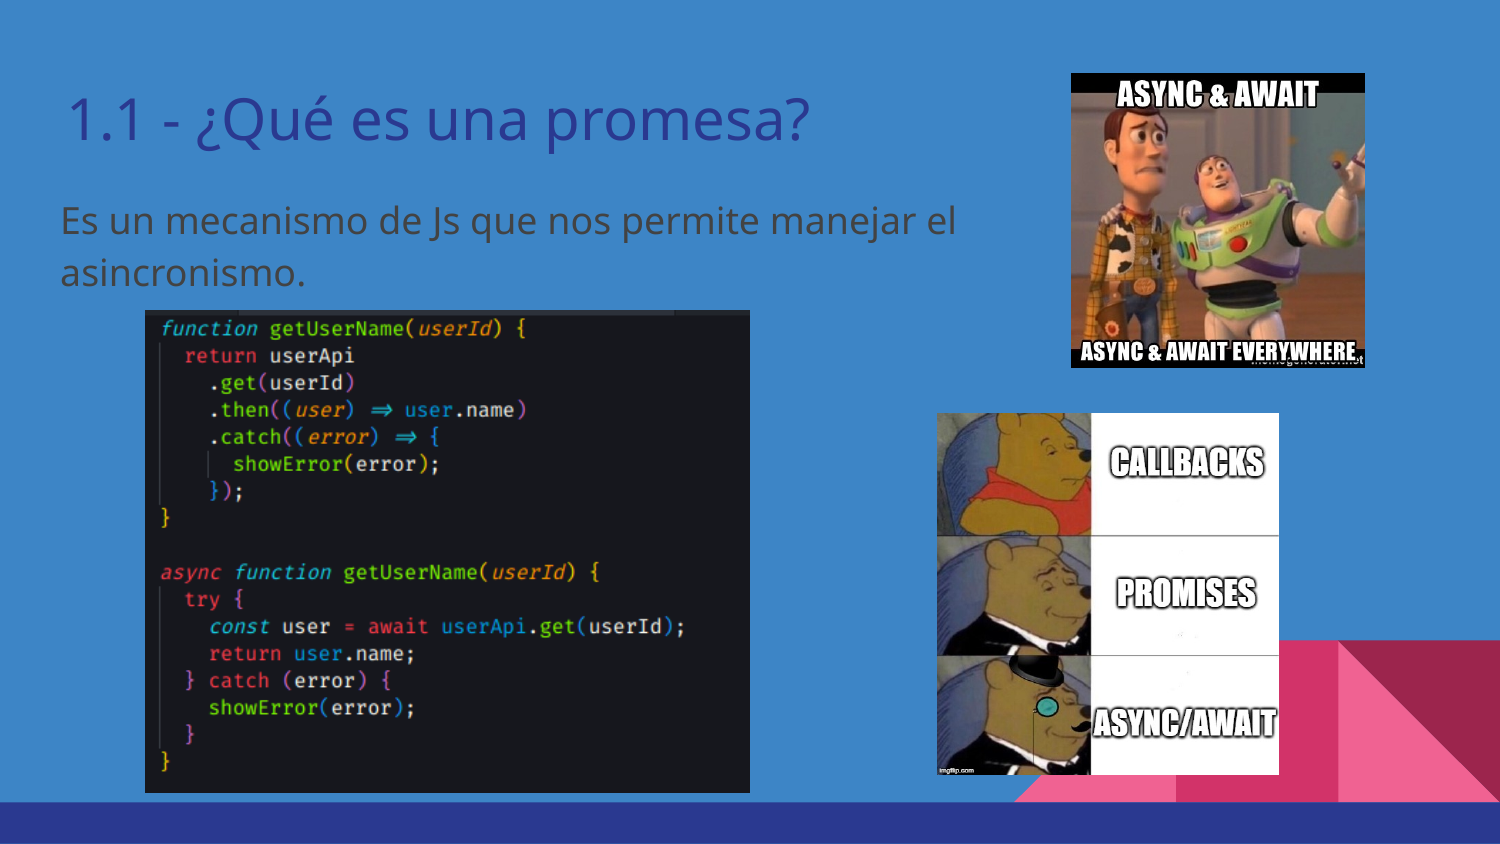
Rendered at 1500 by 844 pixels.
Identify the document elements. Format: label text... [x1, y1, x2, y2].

list Es un mecanismo de Js que nos permite manejar el asincronismo. [45, 174, 1040, 723]
picture [937, 413, 1279, 775]
title 1.1 - ¿Qué es una promesa? [51, 67, 1449, 167]
picture [145, 309, 751, 793]
picture [1070, 73, 1365, 368]
